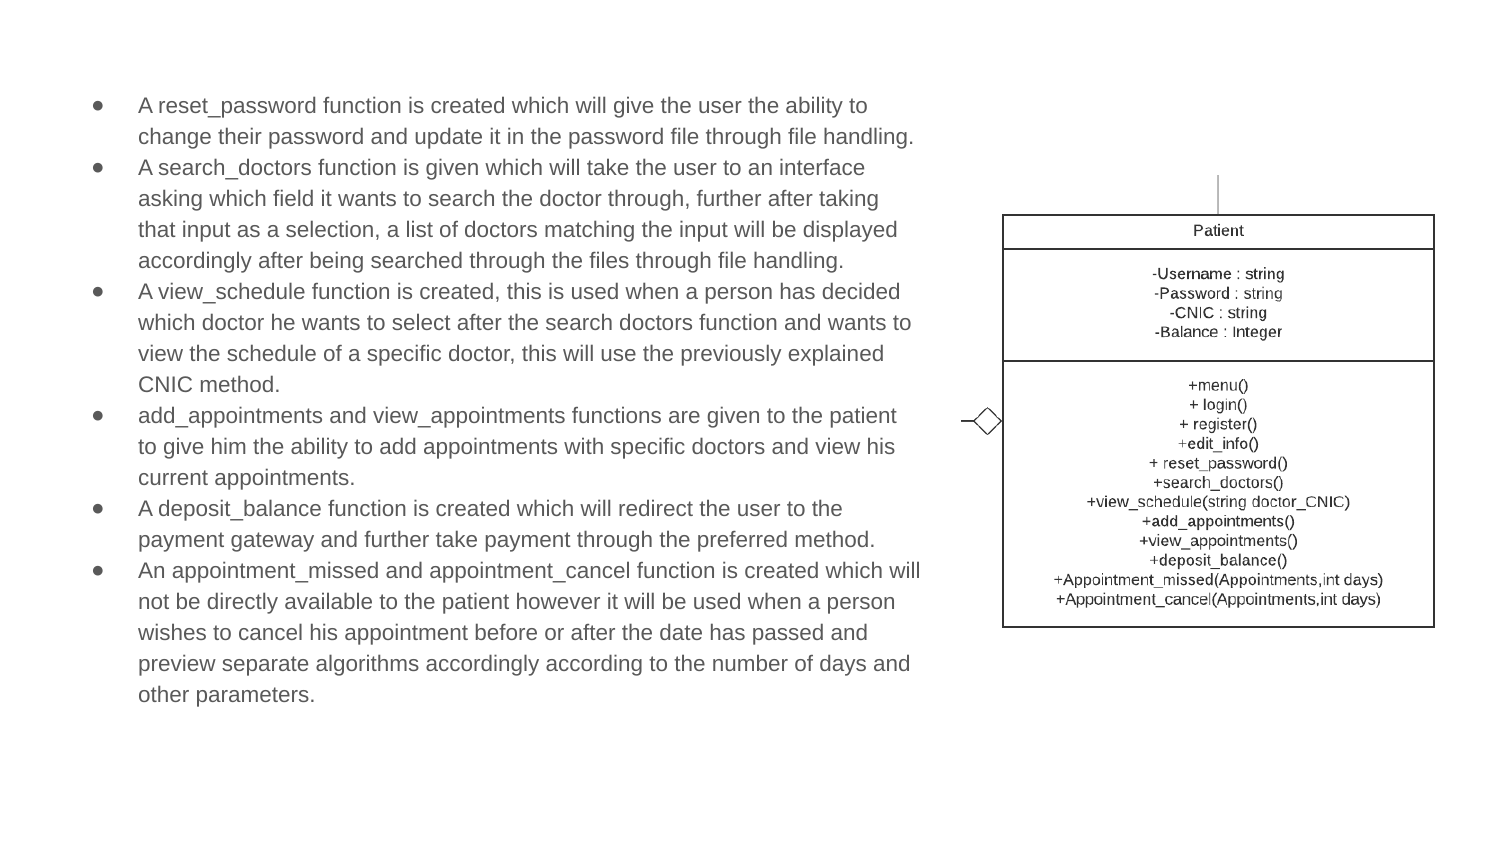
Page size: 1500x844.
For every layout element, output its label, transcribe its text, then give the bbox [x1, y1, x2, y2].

list A reset_password function is created which will give the user the ability to change their password and update it in the password file through file handling. A search_doctors function is given which will take the user to an interface asking which field it wants to search the doctor through, further after taking that input as a selection, a list of doctors matching the input will be displayed accordingly after being searched through the files through file handling. A view_schedule function is created, this is used when a person has decided which doctor he wants to select after the search doctors function and wants to view the schedule of a specific doctor, this will use the previously explained CNIC method. add_appointments and view_appointments functions are given to the patient to give him the ability to add appointments with specific doctors and view his current appointments. A deposit_balance function is created which will redirect the user to the payment gateway and further take payment through the preferred method. An appointment_missed and appointment_cancel function is created which will not be directly available to the patient however it will be used when a person wishes to cancel his appointment before or after the date has passed and preview separate algorithms accordingly according to the number of days and other parameters. [51, 71, 937, 750]
picture [961, 175, 1476, 668]
